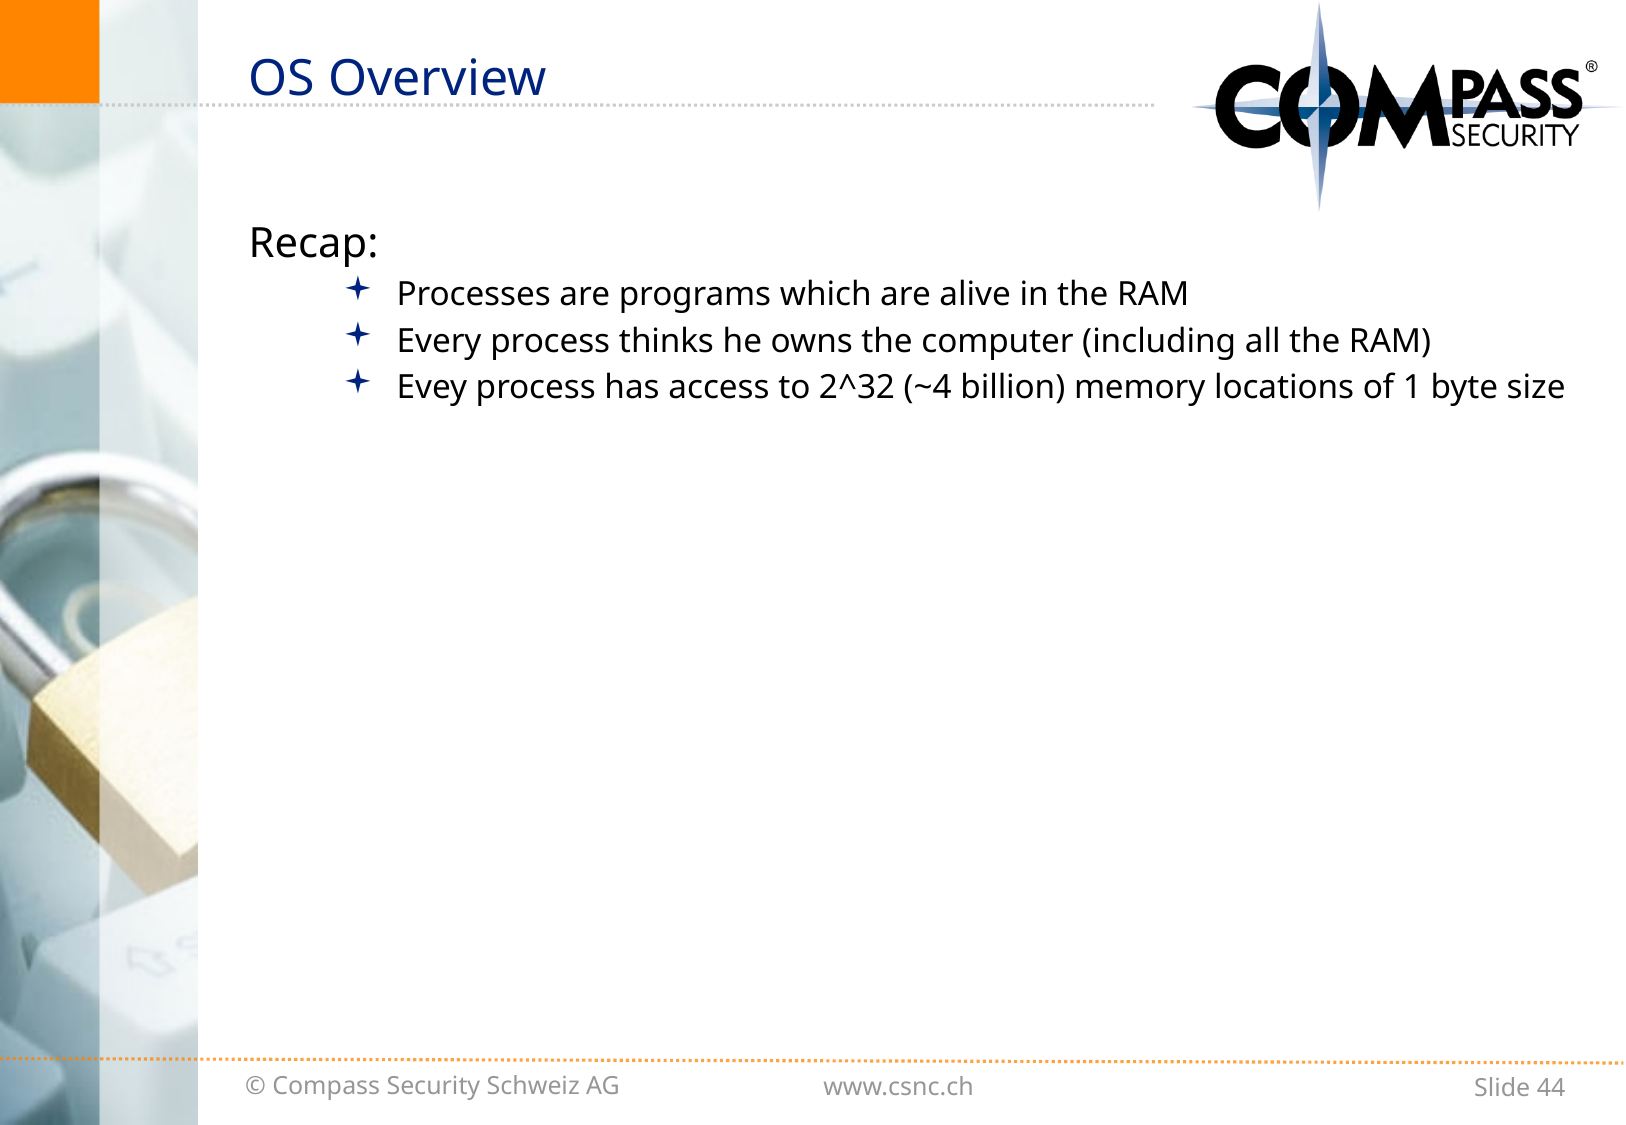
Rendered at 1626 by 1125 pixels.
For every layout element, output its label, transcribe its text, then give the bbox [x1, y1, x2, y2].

picture [1192, 1, 1624, 212]
list Recap: Processes are programs which are alive in the RAM Every process thinks he owns the computer (including all the RAM) Evey process has access to 2^32 (~4 billion) memory locations of 1 byte size [233, 208, 1584, 1033]
title OS Overview [233, 0, 1144, 151]
picture [0, 0, 198, 1125]
